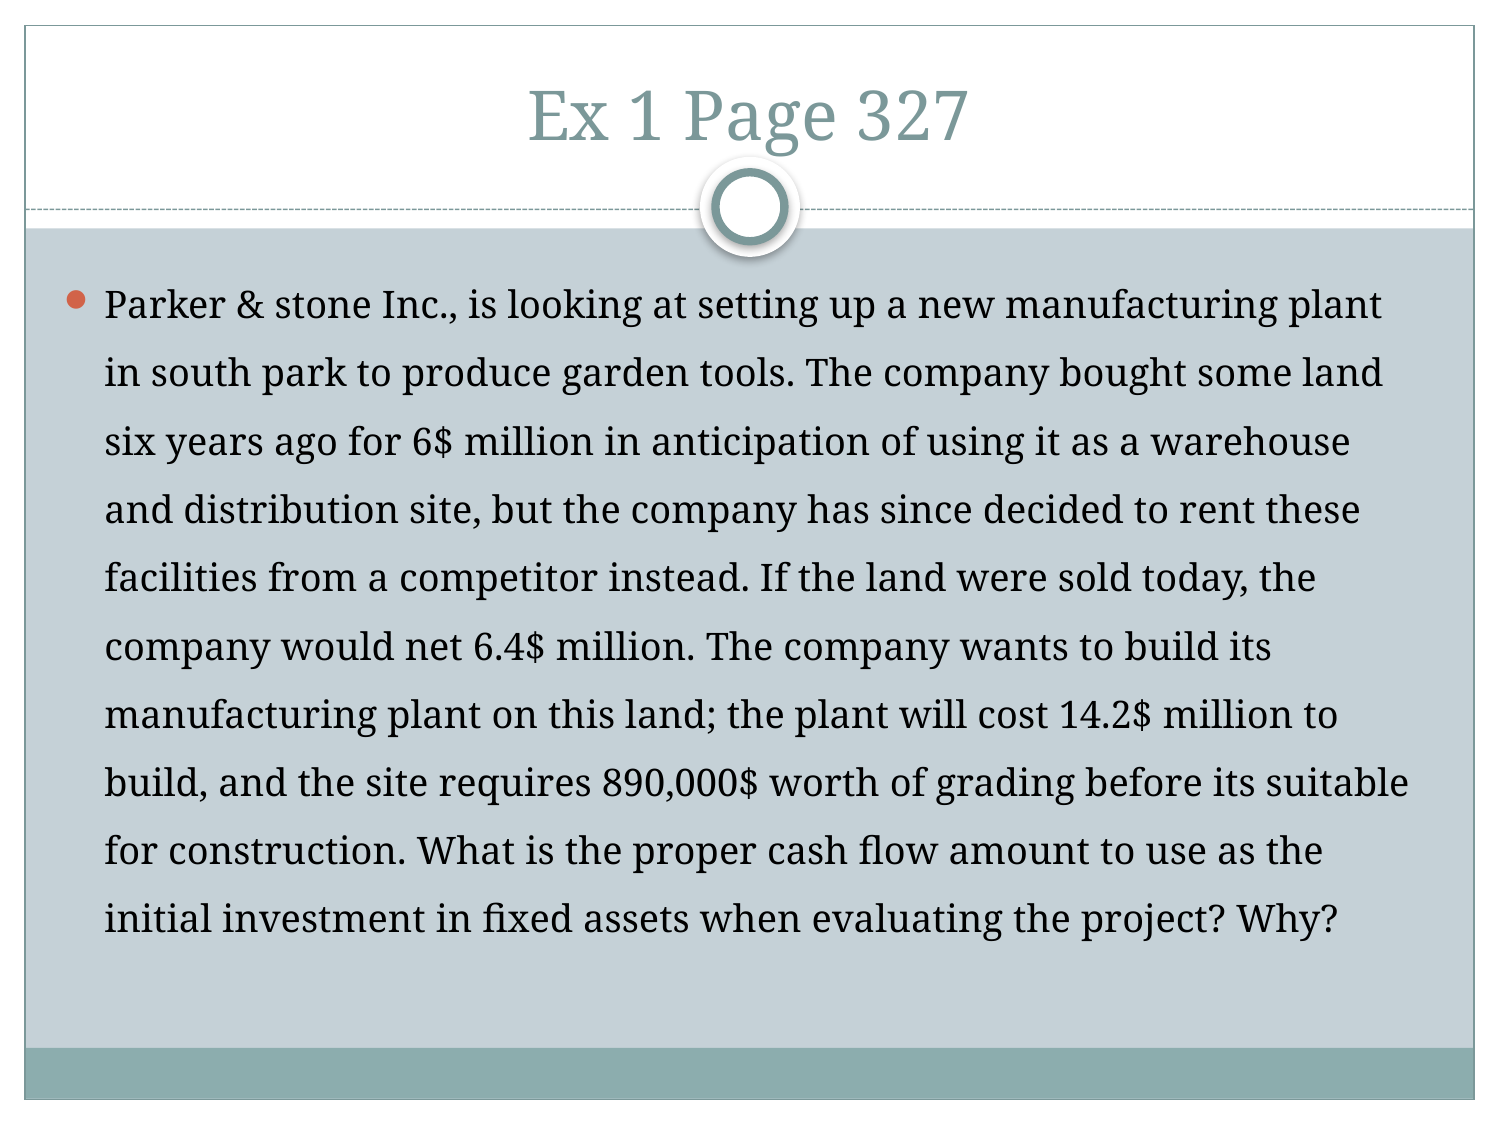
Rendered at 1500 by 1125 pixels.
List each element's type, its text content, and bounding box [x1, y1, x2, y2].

list Parker & stone Inc., is looking at setting up a new manufacturing plant in south park to produce garden tools. The company bought some land six years ago for 6$ million in anticipation of using it as a warehouse and distribution site, but the company has since decided to rent these facilities from a competitor instead. If the land were sold today, the company would net 6.4$ million. The company wants to build its manufacturing plant on this land; the plant will cost 14.2$ million to build, and the site requires 890,000$ worth of grading before its suitable for construction. What is the proper cash flow amount to use as the initial investment in fixed assets when evaluating the project? Why? [49, 250, 1445, 1001]
title Ex 1 Page 327 [49, 37, 1450, 162]
